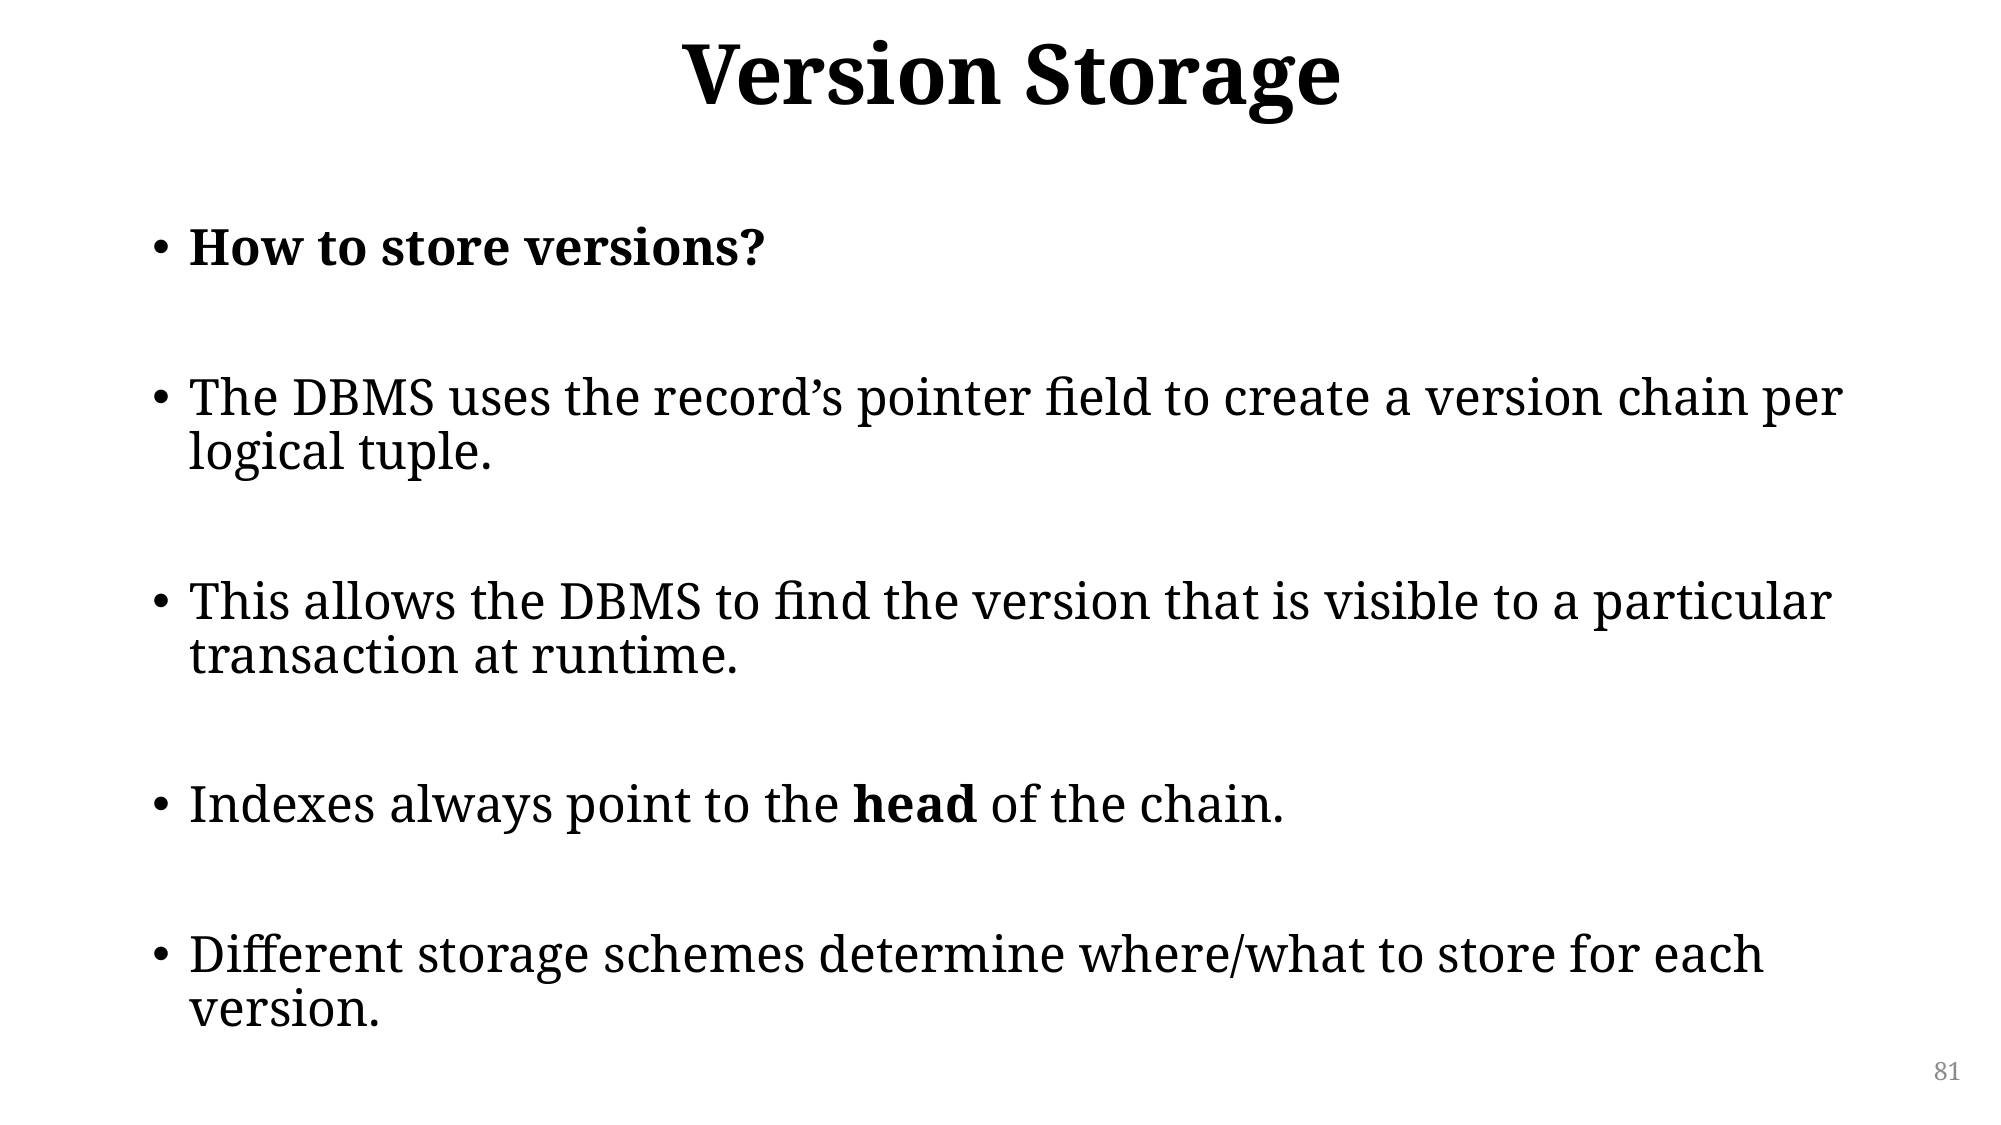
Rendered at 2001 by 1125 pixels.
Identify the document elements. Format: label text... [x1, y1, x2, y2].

title Version Storage [150, 3, 1876, 152]
list How to store versions? The DBMS uses the record’s pointer field to create a version chain per logical tuple. This allows the DBMS to find the version that is visible to a particular transaction at runtime. Indexes always point to the head of the chain. Different storage schemes determine where/what to store for each version. [137, 215, 1931, 1005]
slide_number 81 [1526, 1042, 1977, 1103]
